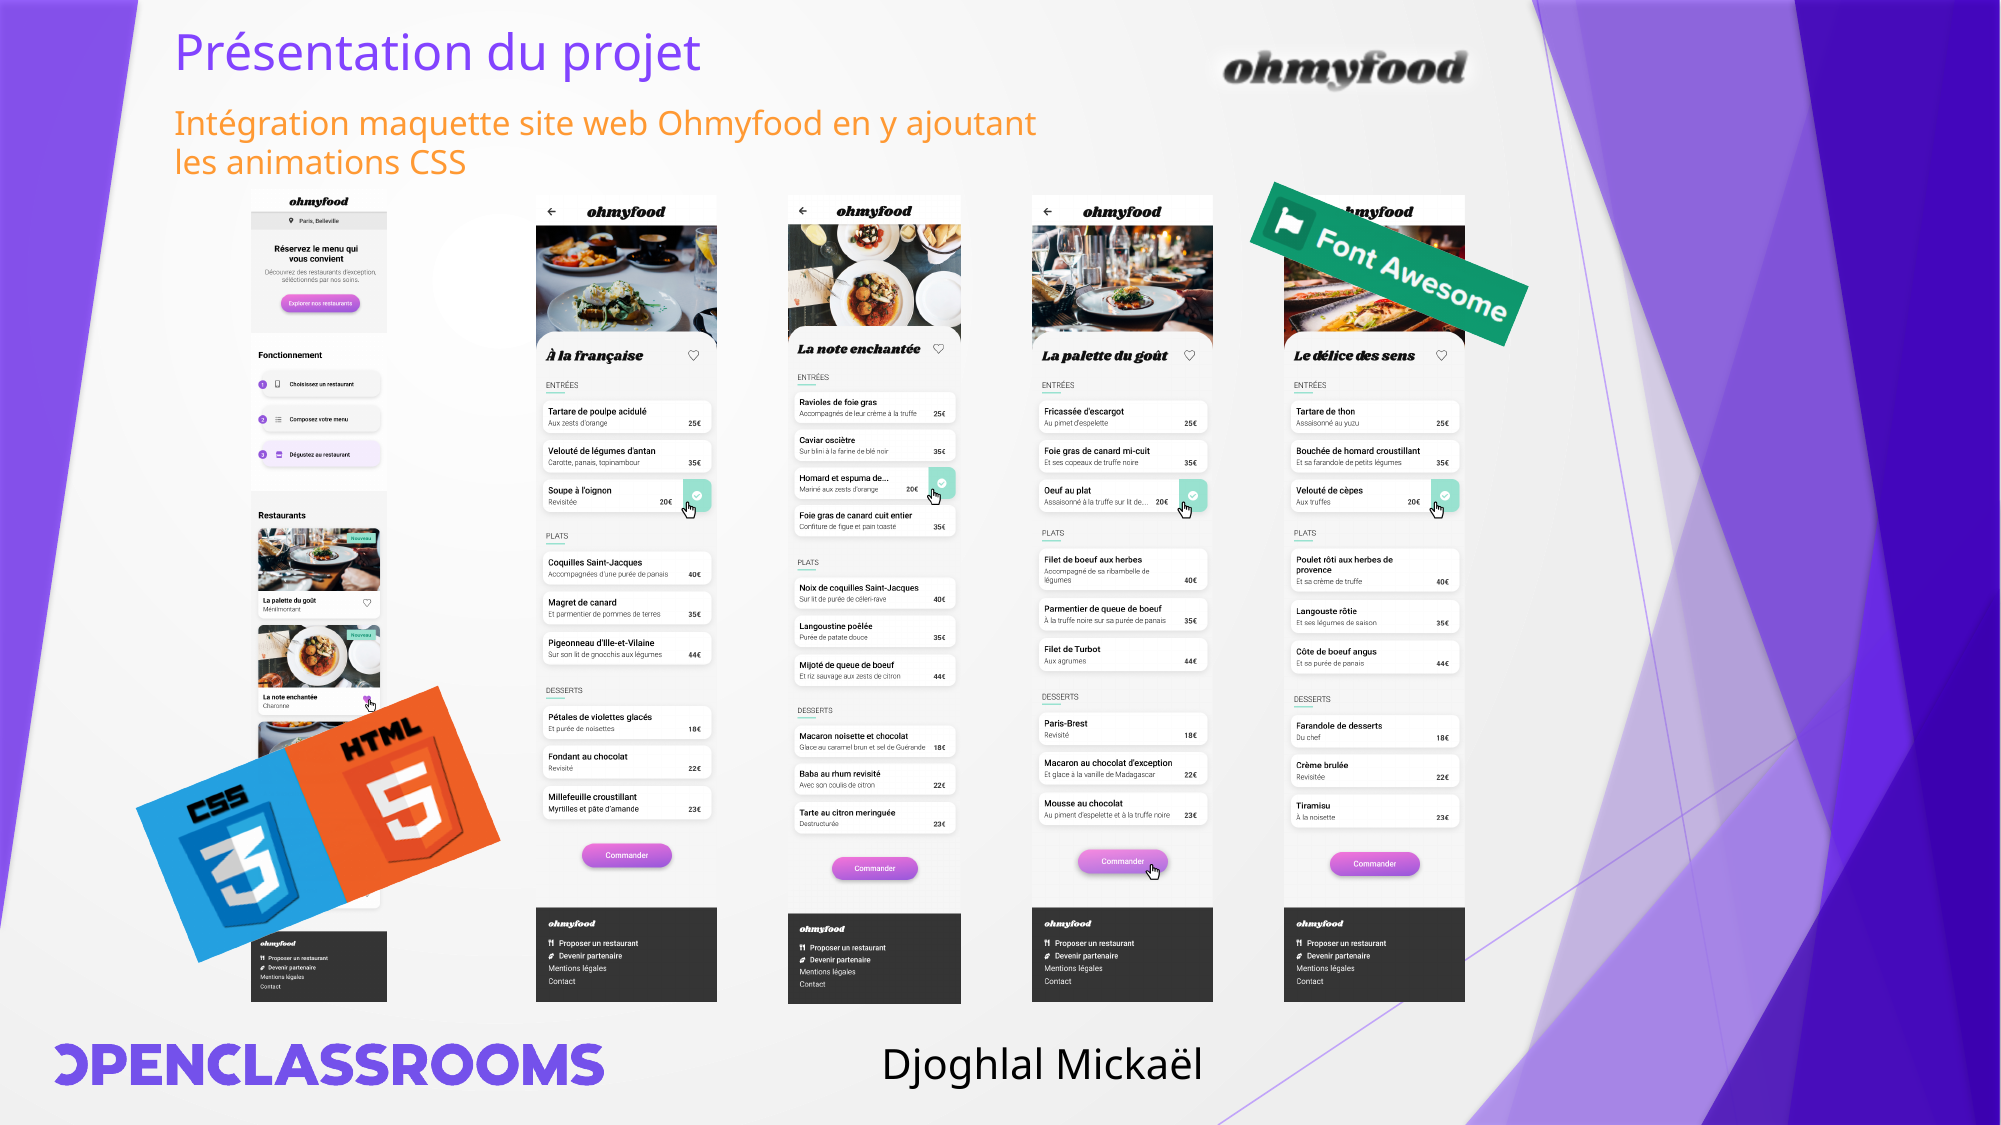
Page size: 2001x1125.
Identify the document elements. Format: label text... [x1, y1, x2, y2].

picture [1197, 37, 1490, 103]
text_box Intégration maquette site web Ohmyfood en y ajoutant les animations CSS [159, 135, 1100, 190]
picture [787, 195, 962, 1004]
picture [1250, 182, 1528, 1002]
text_box Djoghlal Mickaël [866, 1030, 1219, 1096]
picture [136, 188, 500, 1002]
picture [535, 195, 717, 1002]
title Présentation du projet [159, 16, 1434, 88]
picture [51, 1029, 607, 1097]
picture [1031, 195, 1214, 1002]
